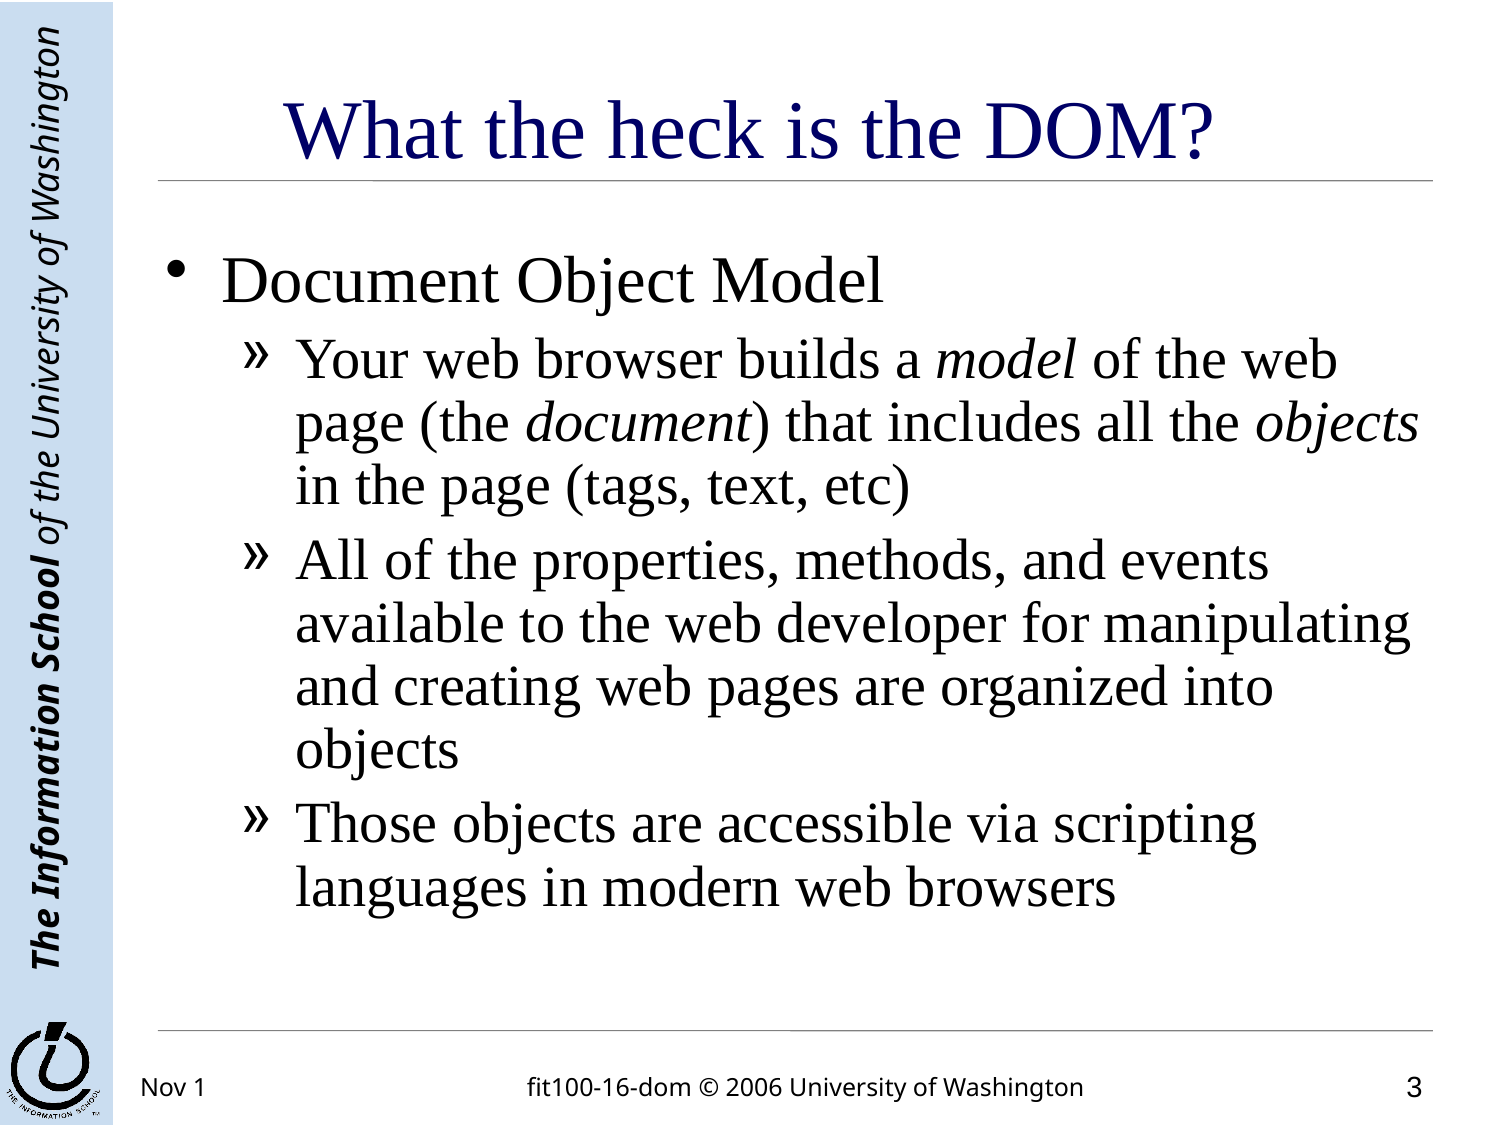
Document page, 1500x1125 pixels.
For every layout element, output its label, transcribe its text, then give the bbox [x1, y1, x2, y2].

footer fit100-16-dom © 2006 University of Washington [324, 1063, 1288, 1125]
title What the heck is the DOM? [75, 75, 1425, 175]
list Document Object Model Your web browser builds a model of the web page (the document) that includes all the objects in the page (tags, text, etc) All of the properties, methods, and events available to the web developer for manipulating and creating web pages are organized into objects Those objects are accessible via scripting languages in modern web browsers [150, 237, 1450, 988]
picture [0, 1002, 119, 1125]
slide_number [125, 1063, 324, 1125]
